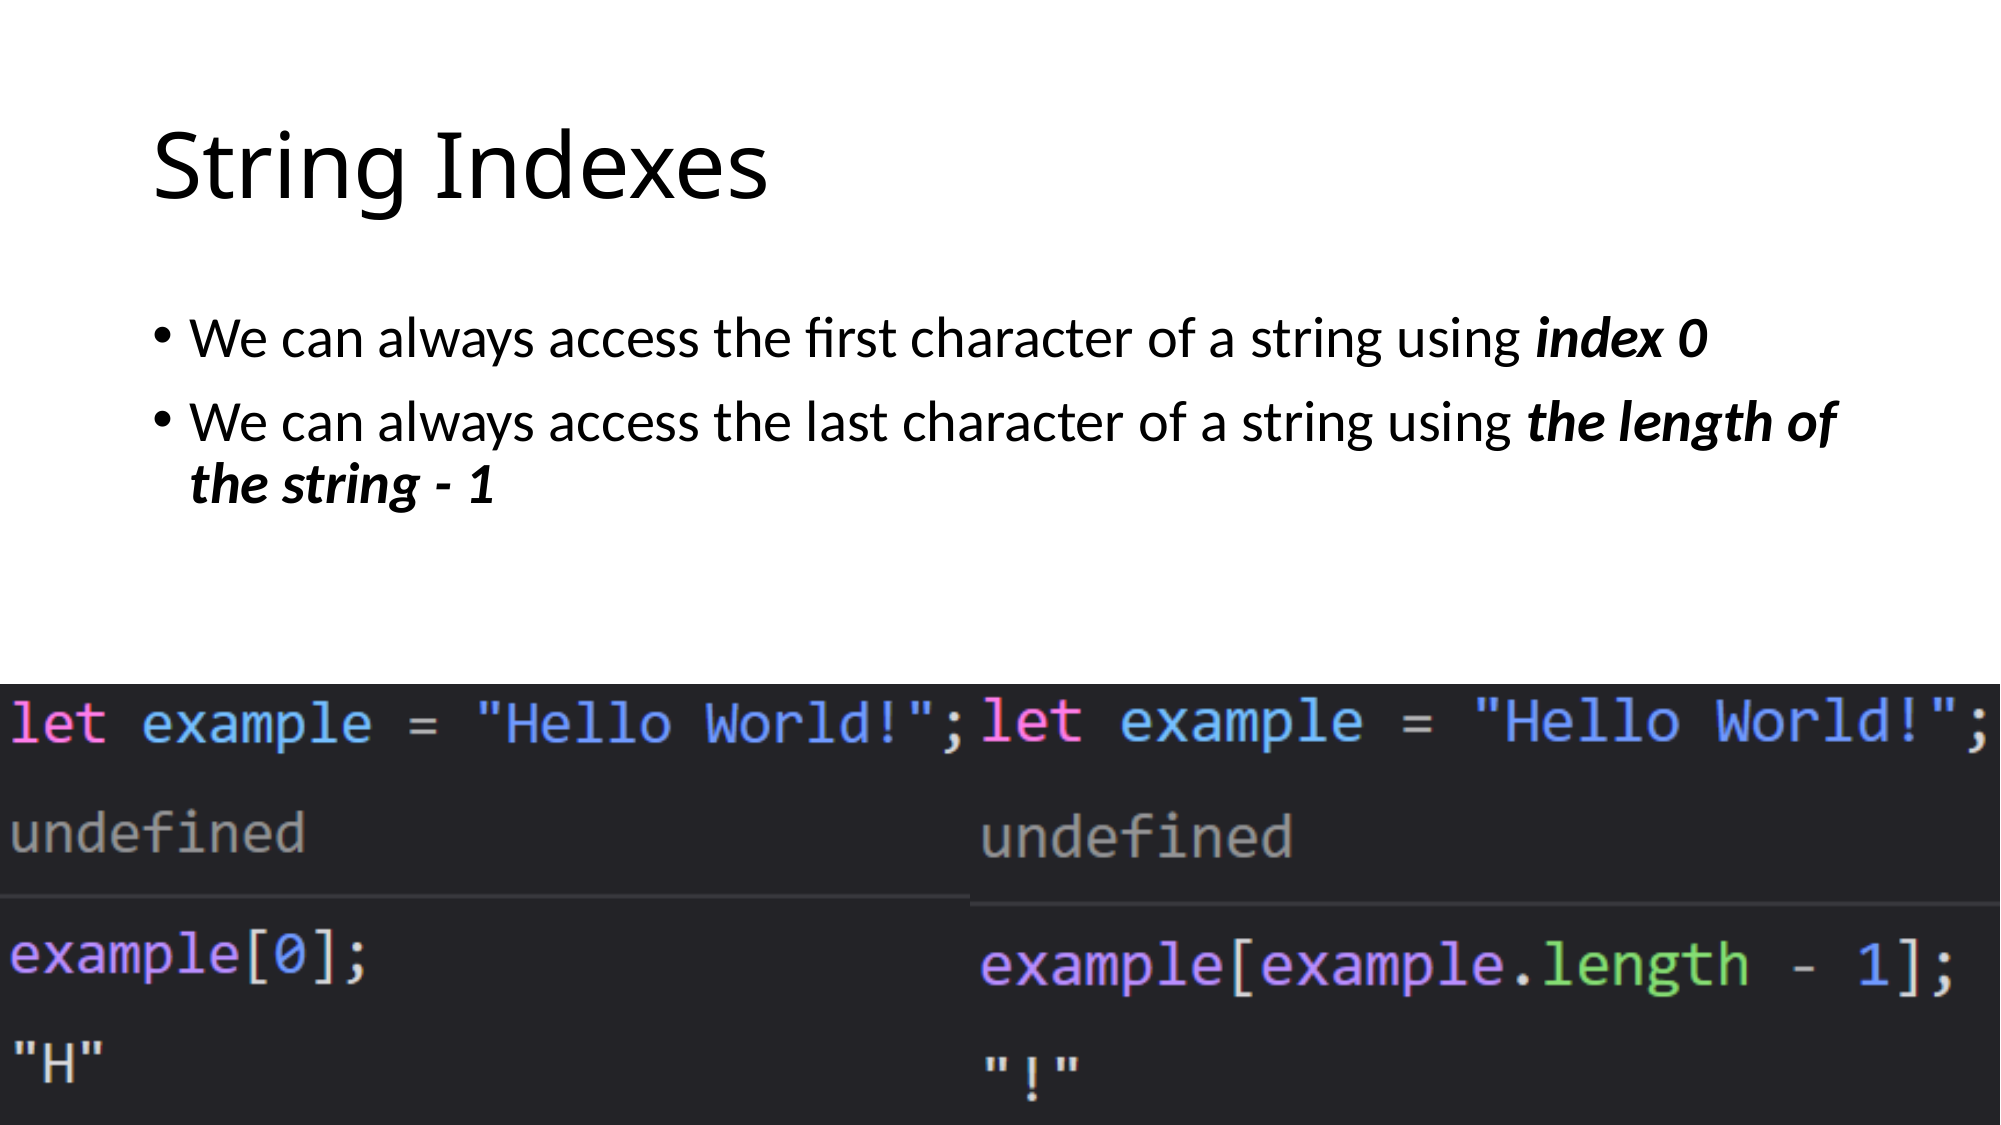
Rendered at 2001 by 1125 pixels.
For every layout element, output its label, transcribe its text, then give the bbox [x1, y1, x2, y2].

picture [0, 684, 2000, 1125]
title String Indexes [137, 59, 1863, 278]
list We can always access the first character of a string using index 0 We can always access the last character of a string using the length of the string - 1 [137, 299, 1863, 684]
